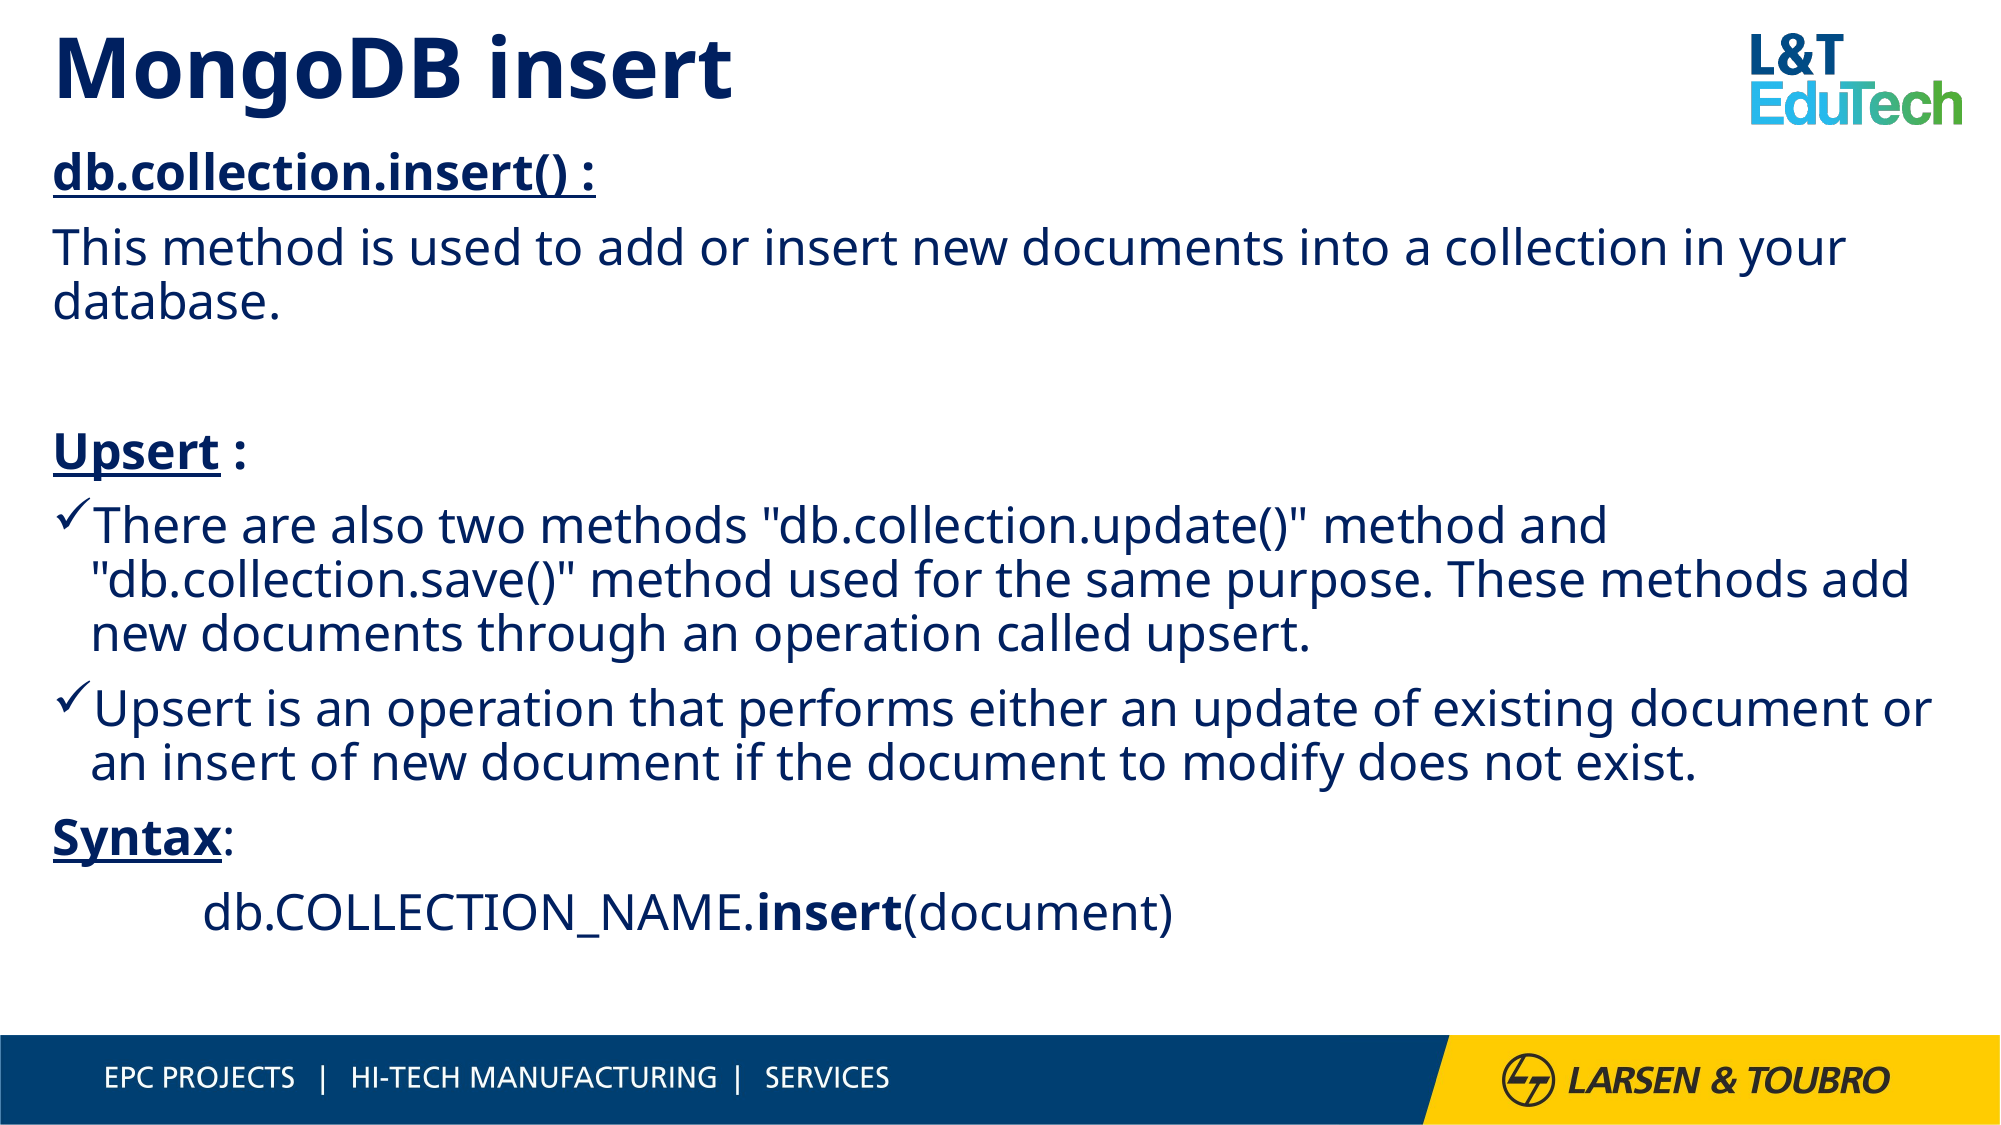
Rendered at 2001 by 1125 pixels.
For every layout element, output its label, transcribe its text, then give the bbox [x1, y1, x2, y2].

list db.collection.insert() : This method is used to add or insert new documents into a collection in your database. Upsert : There are also two methods "db.collection.update()" method and "db.collection.save()" method used for the same purpose. These methods add new documents through an operation called upsert. Upsert is an operation that performs either an update of existing document or an insert of new document if the document to modify does not exist. Syntax: db.COLLECTION_NAME.insert(document) [37, 140, 1957, 1035]
picture [1749, 33, 1962, 125]
title MongoDB insert [37, 17, 1957, 125]
picture [0, 1035, 2000, 1125]
